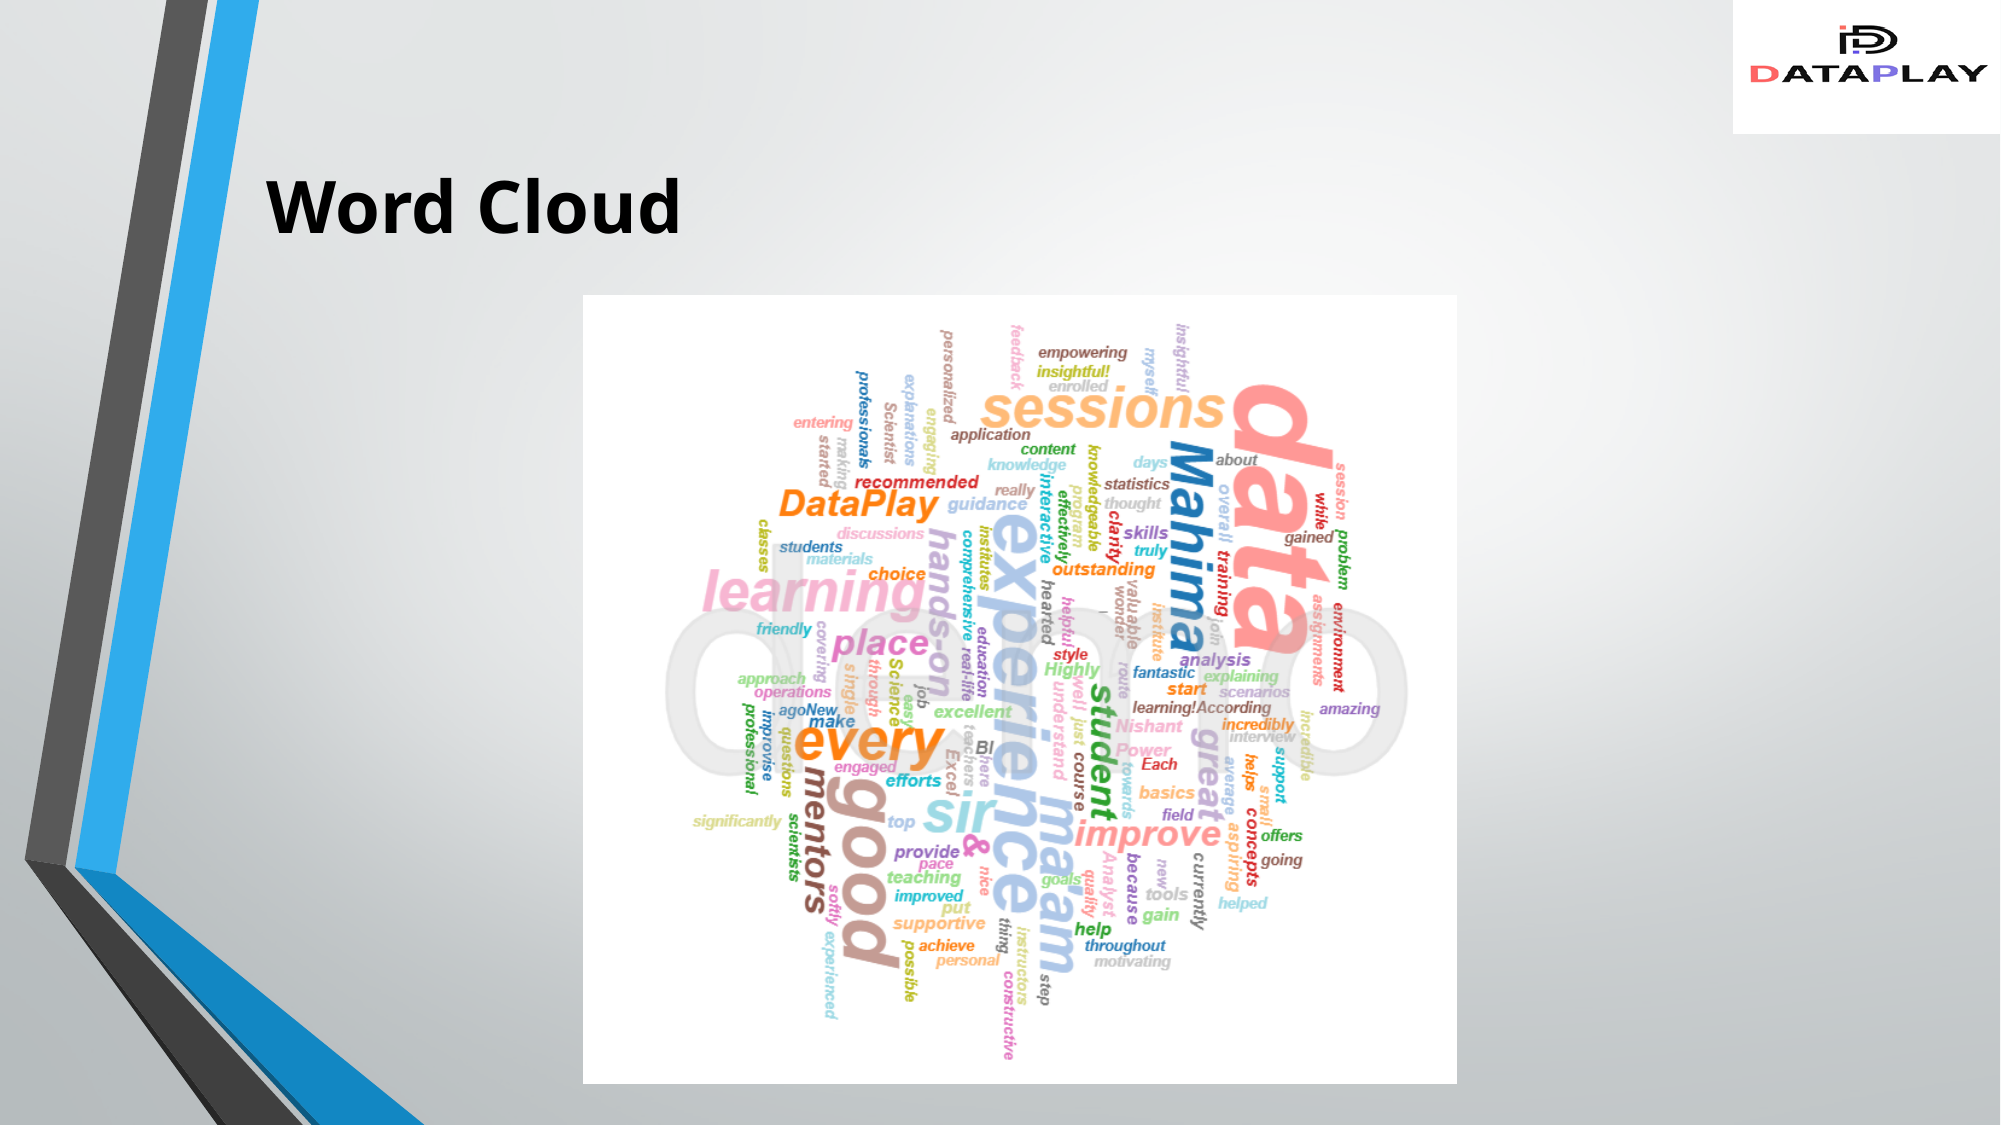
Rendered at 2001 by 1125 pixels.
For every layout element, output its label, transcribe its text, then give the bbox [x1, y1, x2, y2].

picture [1733, 0, 2000, 134]
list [583, 295, 1458, 1084]
title Word Cloud [243, 112, 707, 296]
